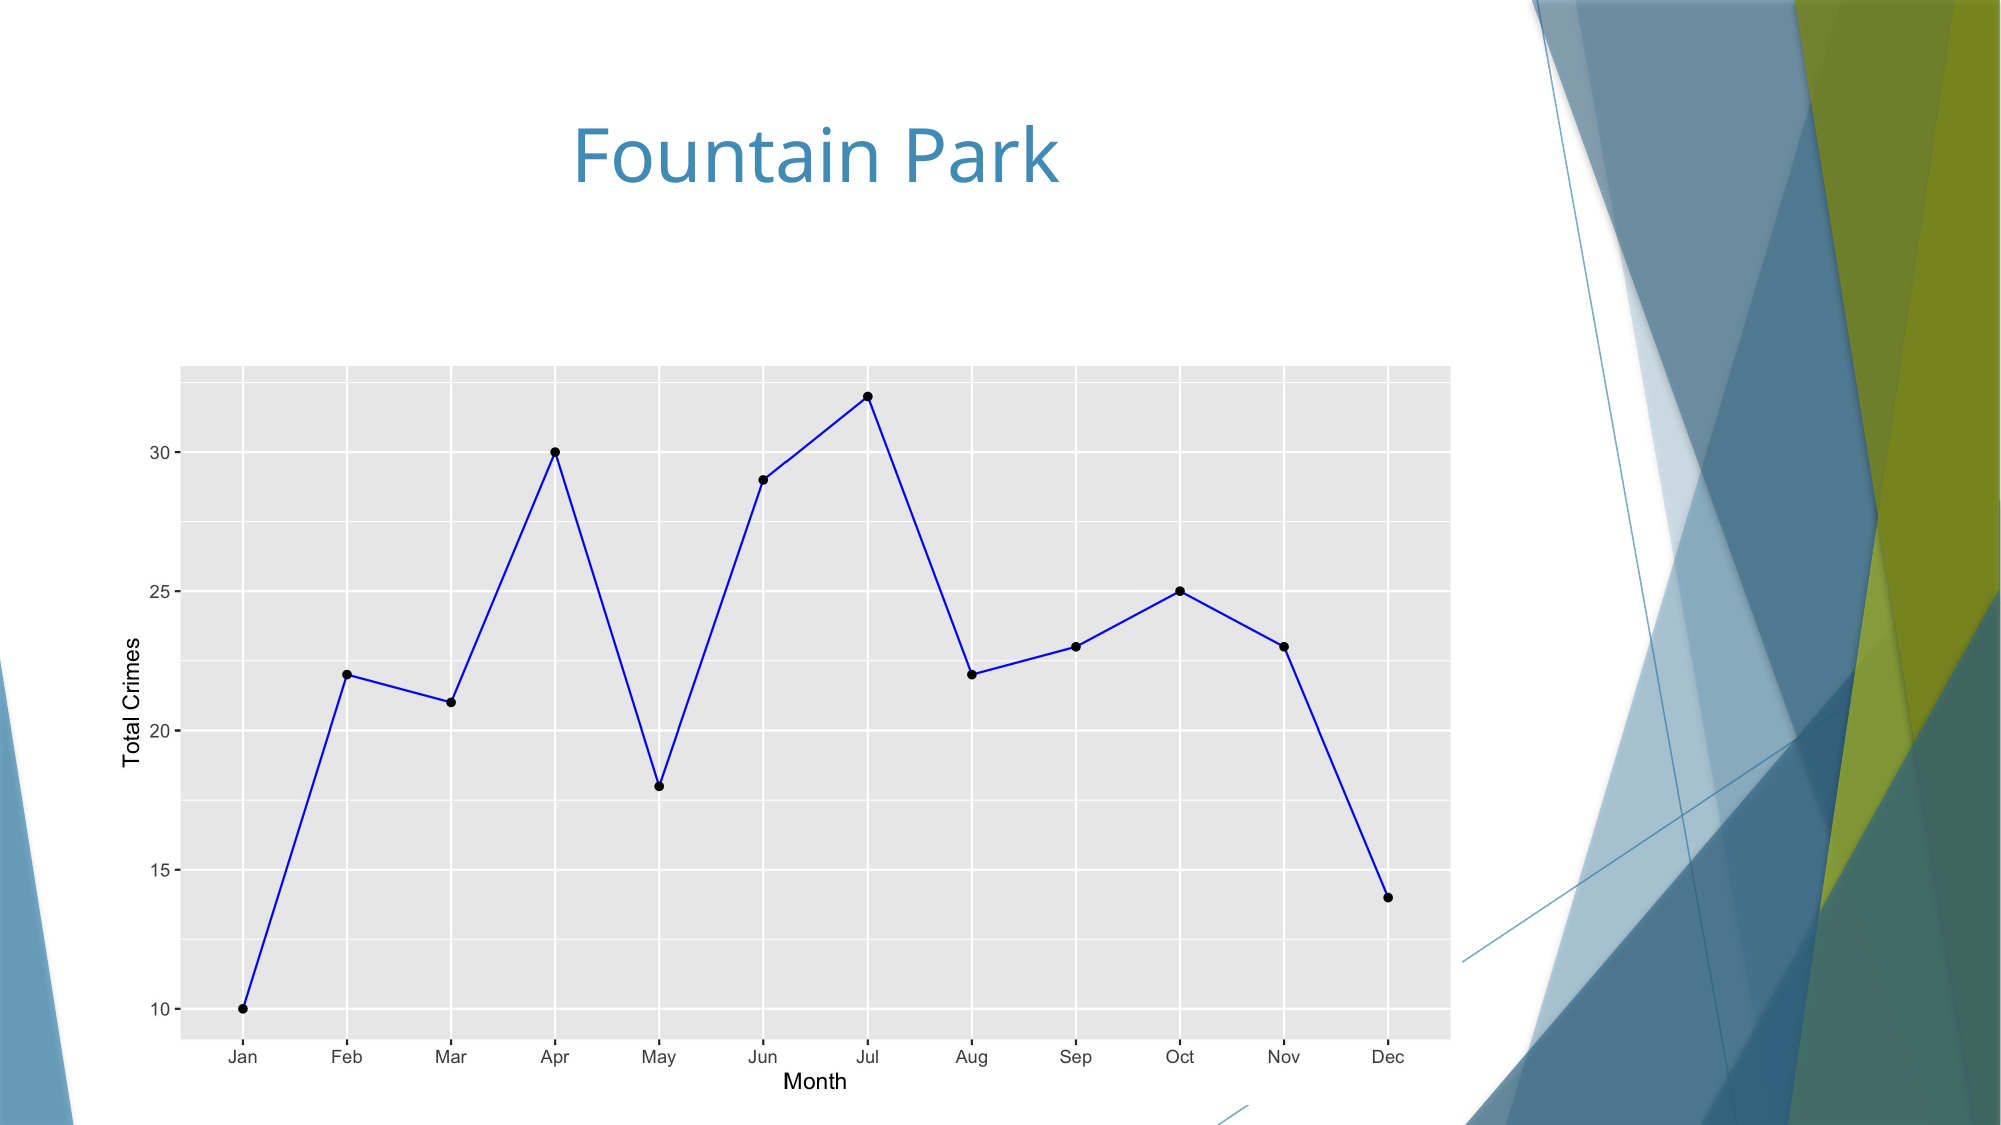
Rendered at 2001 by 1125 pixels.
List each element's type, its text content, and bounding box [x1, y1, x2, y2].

title Fountain Park [111, 99, 1522, 317]
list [110, 353, 1462, 1105]
